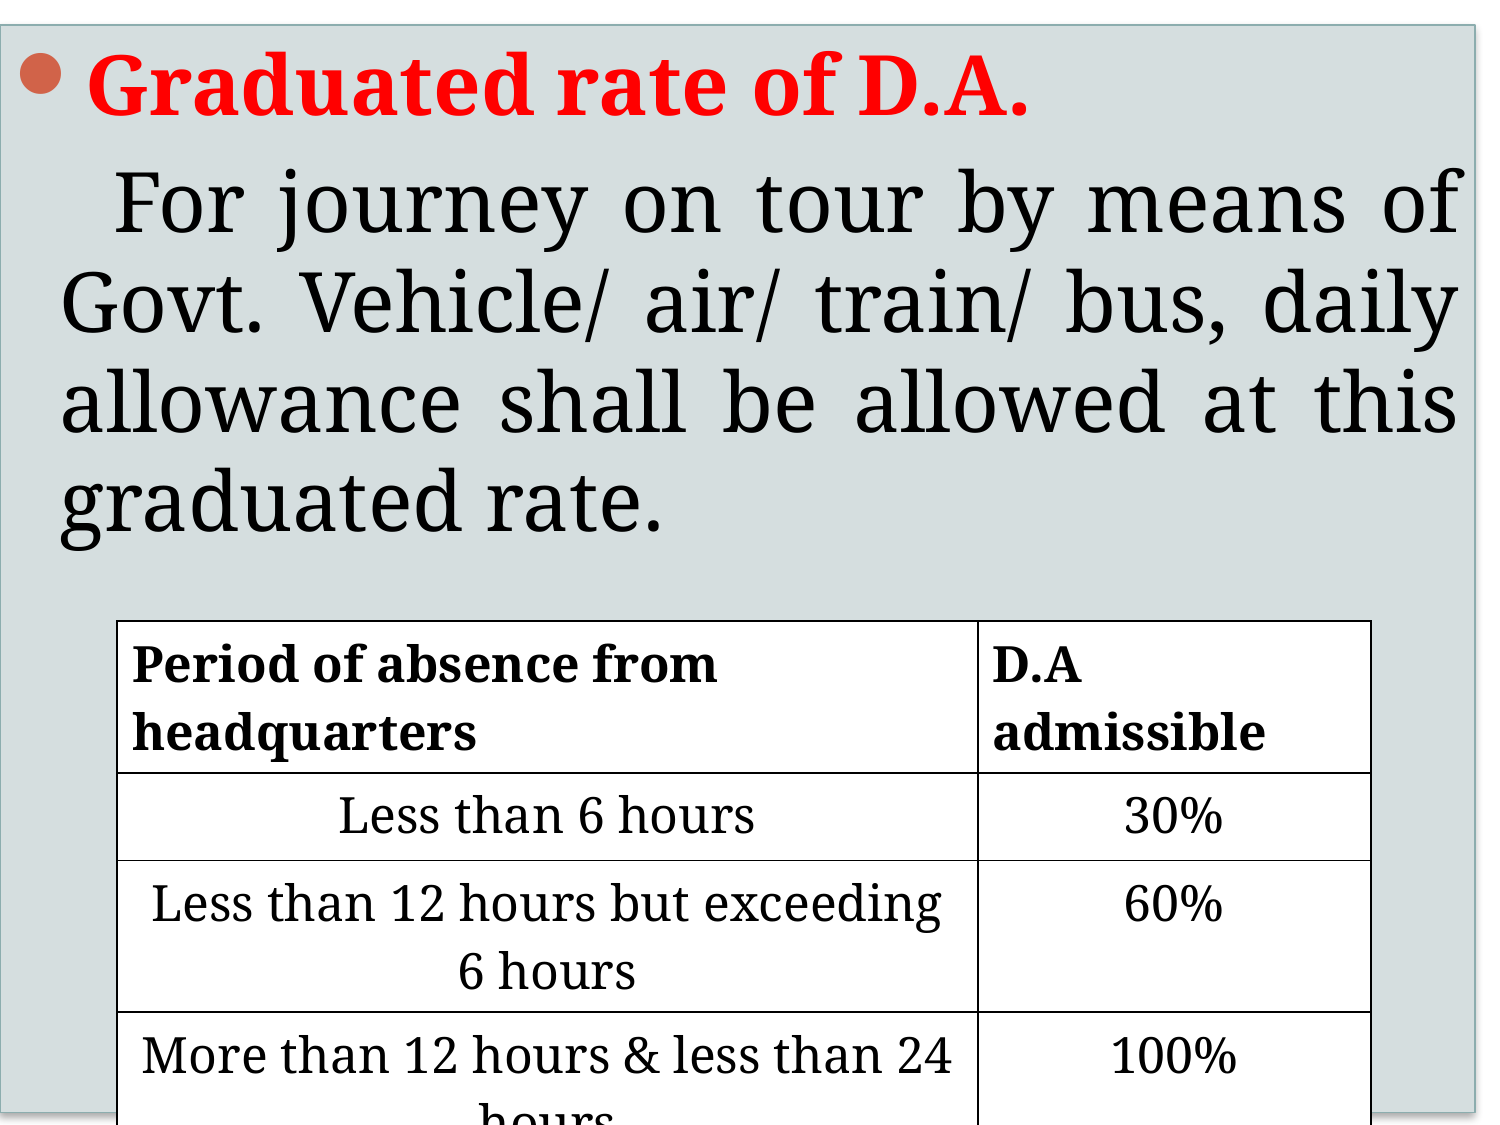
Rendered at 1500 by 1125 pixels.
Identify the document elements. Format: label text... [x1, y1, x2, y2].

table_cell 100% [979, 1013, 1370, 1125]
table_cell Less than 6 hours [118, 774, 977, 860]
table_cell 60% [979, 861, 1370, 1011]
table_cell 30% [979, 774, 1370, 860]
list Graduated rate of D.A. For journey on tour by means of Govt. Vehicle/ air/ train/ bus, daily allowance shall be allowed at this graduated rate. [0, 24, 1476, 1113]
table_cell More than 12 hours & less than 24 hours [118, 1013, 977, 1125]
table_cell Less than 12 hours but exceeding 6 hours [118, 861, 977, 1011]
table_header Period of absence from headquarters [118, 622, 977, 772]
table_header D.A admissible [979, 622, 1370, 772]
